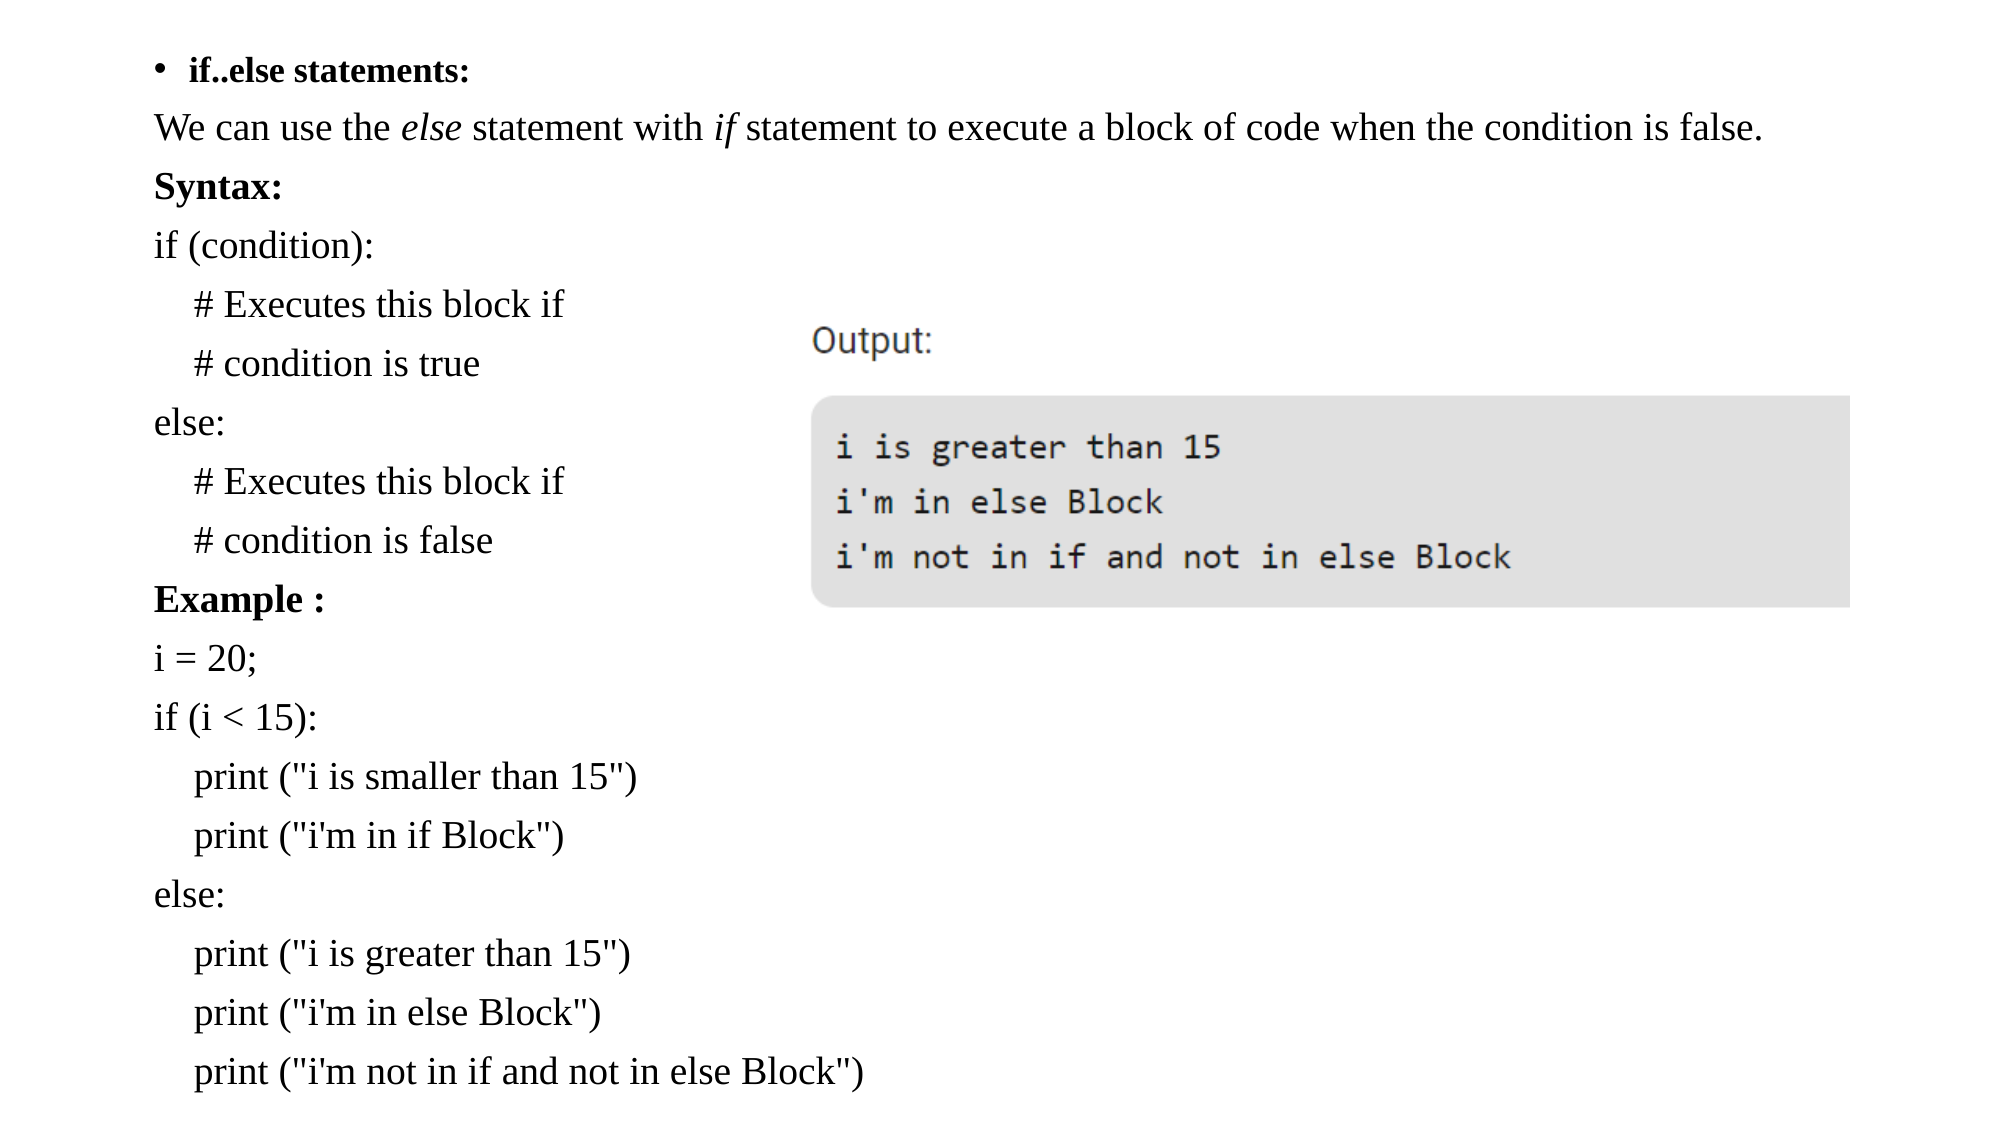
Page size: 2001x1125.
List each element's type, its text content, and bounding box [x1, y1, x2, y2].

list if..else statements: We can use the else statement with if statement to execute a block of code when the condition is false. Syntax: if (condition): # Executes this block if # condition is true else: # Executes this block if # condition is false Example : i = 20; if (i < 15): print ("i is smaller than 15") print ("i'm in if Block") else: print ("i is greater than 15") print ("i'm in else Block") print ("i'm not in if and not in else Block") [139, 43, 1864, 1109]
picture [777, 319, 1850, 614]
